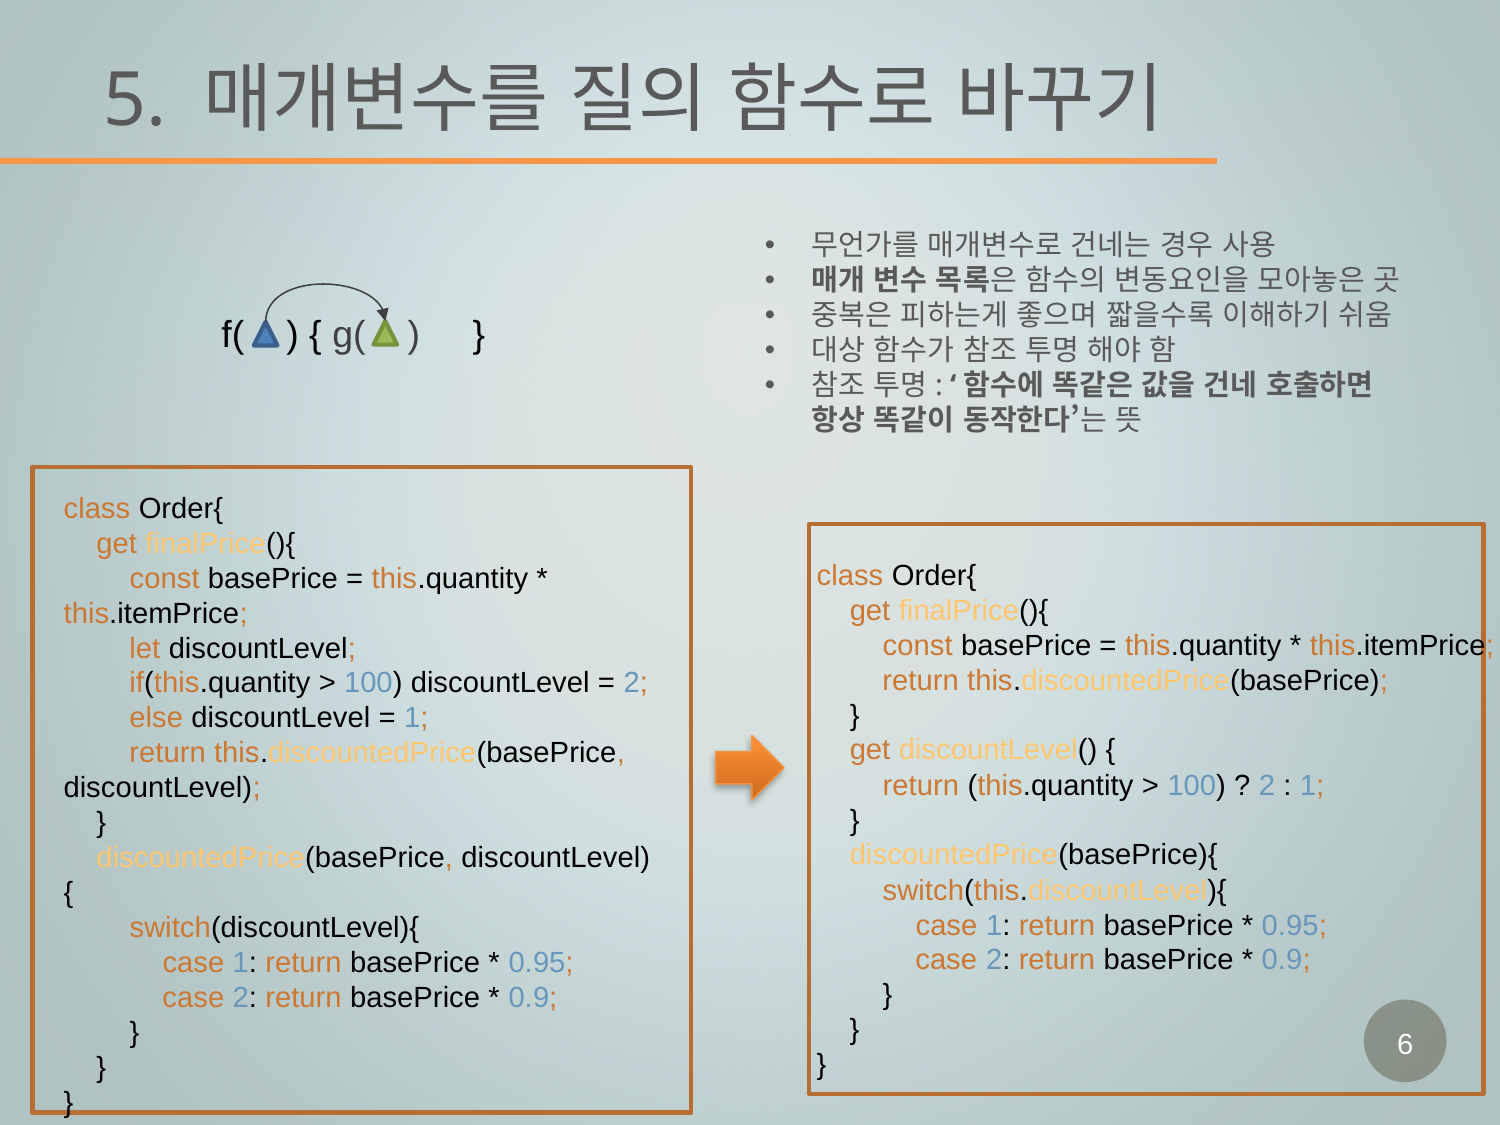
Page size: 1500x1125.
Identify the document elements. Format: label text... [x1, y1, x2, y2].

text_box class Order{ get finalPrice(){ const basePrice = this.quantity * this.itemPrice; return this.discountedPrice(basePrice); } get discountLevel() { return (this.quantity > 100) ? 2 : 1; } discountedPrice(basePrice){ switch(this.discountLevel){ case 1: return basePrice * 0.95; case 2: return basePrice * 0.9; } } } [801, 548, 1500, 1088]
text_box f( ) { g( ) } [206, 302, 319, 363]
picture [0, 0, 1500, 1125]
title 5. 매개변수를 질의 함수로 바꾸기 [88, 42, 1500, 149]
text_box class Order{ get finalPrice(){ const basePrice = this.quantity * this.itemPrice; let discountLevel; if(this.quantity > 100) discountLevel = 2; else discountLevel = 1; return this.discountedPrice(basePrice, discountLevel); } discountedPrice(basePrice, discountLevel){ switch(discountLevel){ case 1: return basePrice * 0.95; case 2: return basePrice * 0.9; } } } [48, 481, 675, 1125]
text_box [251, 320, 280, 348]
text_box [807, 1088, 1486, 1096]
text_box f( ) { g( ) } [331, 302, 502, 363]
text_box [30, 465, 693, 1115]
subtitle 무언가를 매개변수로 건네는 경우 사용 매개 변수 목록은 함수의 변동요인을 모아놓은 곳 중복은 피하는게 좋으며 짧을수록 이해하기 쉬움 대상 함수가 참조 투명 해야 함 참조 투명: ‘함수에 똑같은 값을 건네 호출하면 항상 똑같이 동작한다’는 뜻 [750, 196, 1444, 467]
text_box [371, 319, 399, 347]
text_box [807, 522, 1486, 548]
text_box [715, 734, 785, 801]
